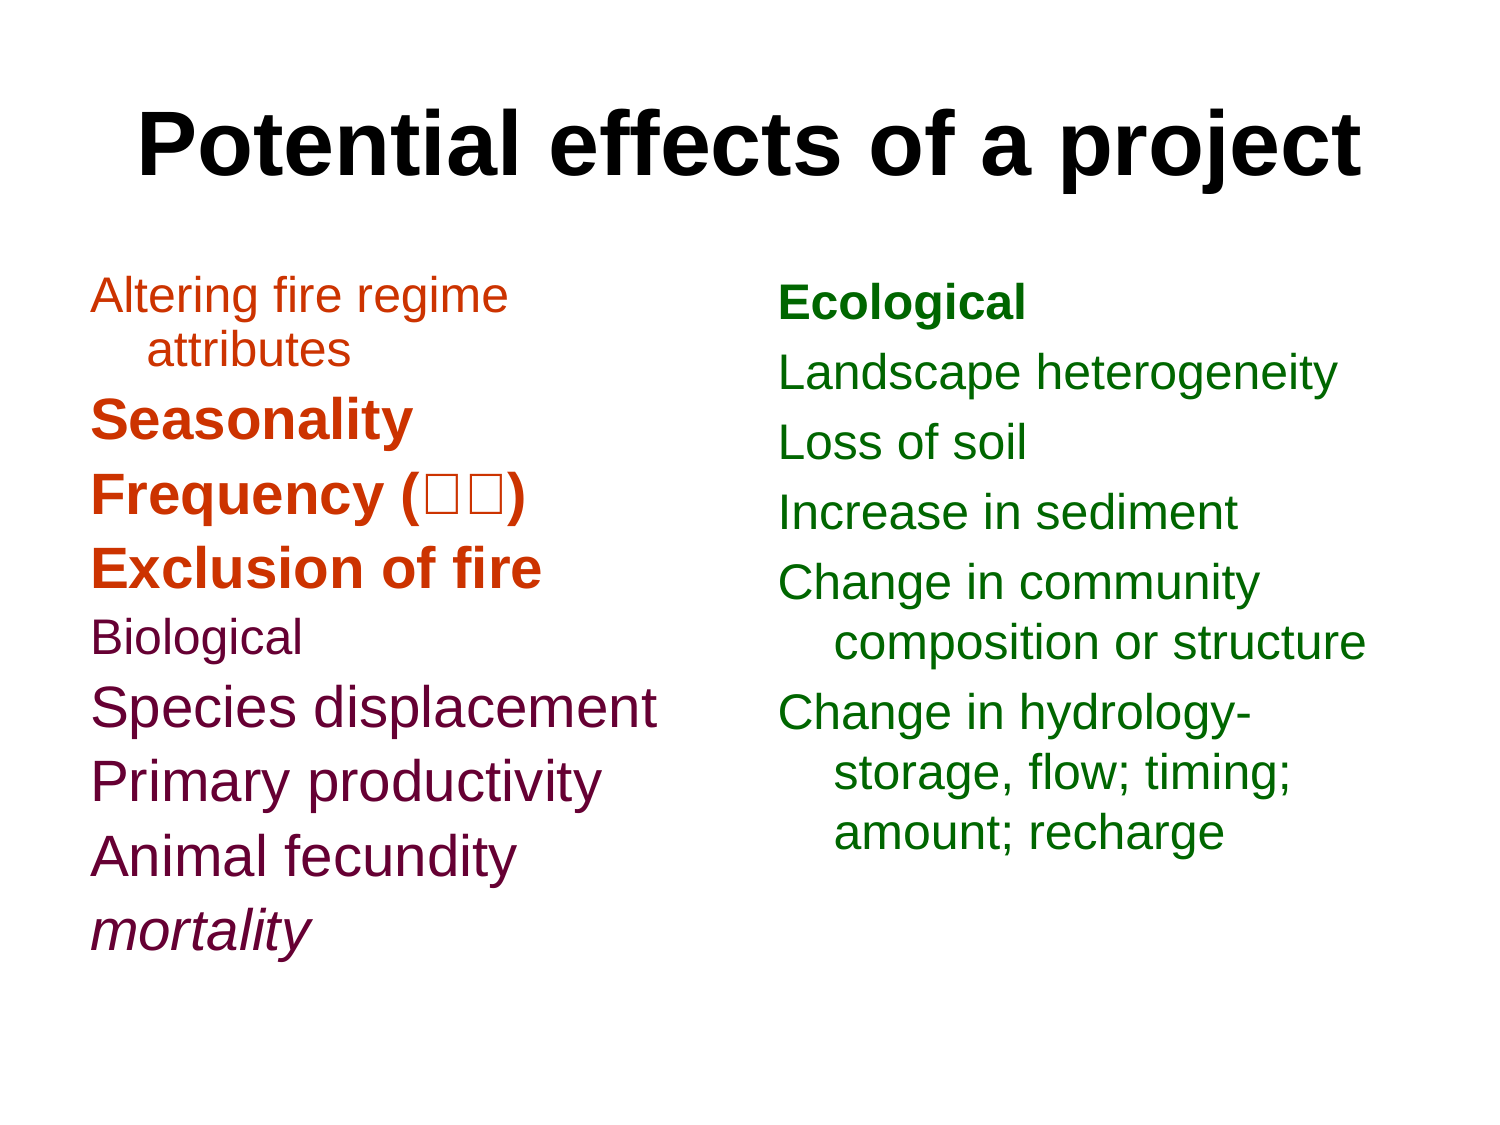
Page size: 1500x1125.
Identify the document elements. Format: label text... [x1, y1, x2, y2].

text_box Ecological Landscape heterogeneity Loss of soil Increase in sediment Change in community composition or structure Change in hydrology- storage, flow; timing; amount; recharge [762, 262, 1425, 1005]
text_box Altering fire regime attributes Seasonality Frequency () Exclusion of fire Biological Species displacement Primary productivity Animal fecundity mortality [74, 262, 738, 1005]
text_box Potential effects of a project [74, 45, 1425, 233]
